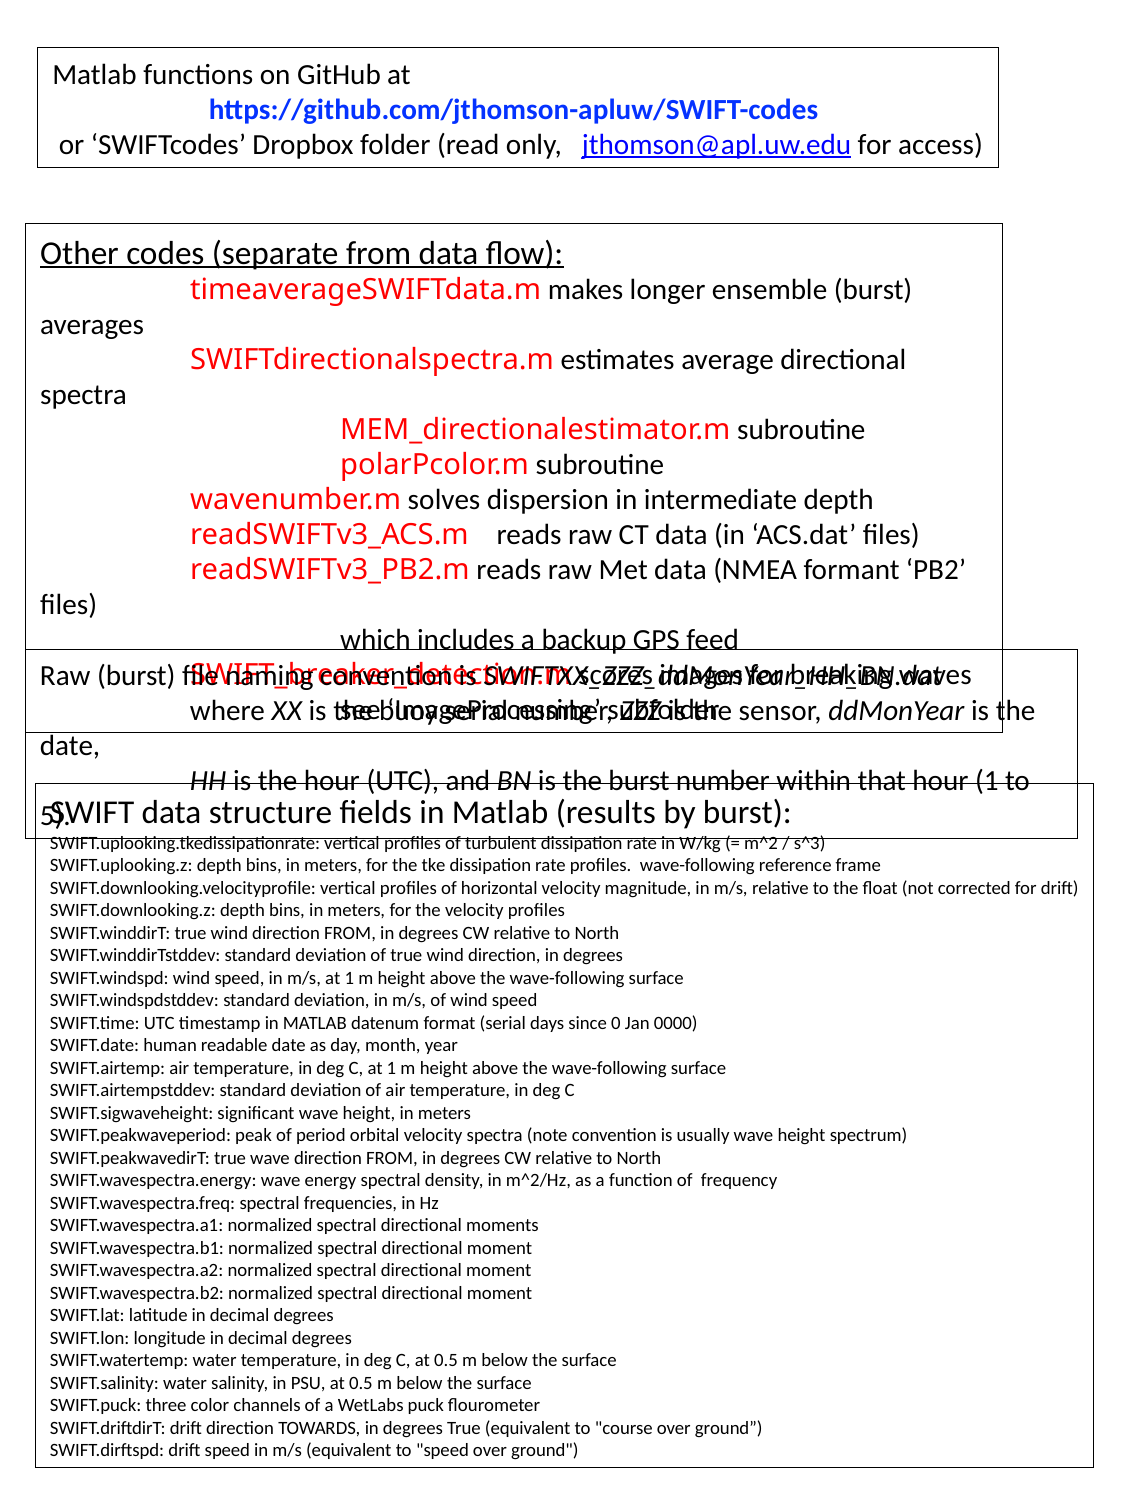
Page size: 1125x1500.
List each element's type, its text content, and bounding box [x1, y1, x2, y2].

text_box SWIFT data structure fields in Matlab (results by burst): SWIFT.uplooking.tkedissipationrate: vertical profiles of turbulent dissipation rate in W/kg (= m^2 / s^3) SWIFT.uplooking.z: depth bins, in meters, for the tke dissipation rate profiles. wave-following reference frame SWIFT.downlooking.velocityprofile: vertical profiles of horizontal velocity magnitude, in m/s, relative to the float (not corrected for drift) SWIFT.downlooking.z: depth bins, in meters, for the velocity profiles SWIFT.winddirT: true wind direction FROM, in degrees CW relative to North SWIFT.winddirTstddev: standard deviation of true wind direction, in degrees SWIFT.windspd: wind speed, in m/s, at 1 m height above the wave-following surface SWIFT.windspdstddev: standard deviation, in m/s, of wind speed SWIFT.time: UTC timestamp in MATLAB datenum format (serial days since 0 Jan 0000) SWIFT.date: human readable date as day, month, year SWIFT.airtemp: air temperature, in deg C, at 1 m height above the wave-following surface SWIFT.airtempstddev: standard deviation of air temperature, in deg C SWIFT.sigwaveheight: significant wave height, in meters SWIFT.peakwaveperiod: peak of period orbital velocity spectra (note convention is usually wave height spectrum) SWIFT.peakwavedirT: true wave direction FROM, in degrees CW relative to North SWIFT.wavespectra.energy: wave energy spectral density, in m^2/Hz, as a function of frequency SWIFT.wavespectra.freq: spectral frequencies, in Hz SWIFT.wavespectra.a1: normalized spectral directional moments SWIFT.wavespectra.b1: normalized spectral directional moment SWIFT.wavespectra.a2: normalized spectral directional moment SWIFT.wavespectra.b2: normalized spectral directional moment SWIFT.lat: latitude in decimal degrees SWIFT.lon: longitude in decimal degrees SWIFT.watertemp: water temperature, in deg C, at 0.5 m below the surface SWIFT.salinity: water salinity, in PSU, at 0.5 m below the surface SWIFT.puck: three color channels of a WetLabs puck flourometer SWIFT.driftdirT: drift direction TOWARDS, in degrees True (equivalent to "course over ground”) SWIFT.dirftspd: drift speed in m/s (equivalent to "speed over ground") [35, 783, 1094, 1468]
text_box Other codes (separate from data flow): timeaverageSWIFTdata.m makes longer ensemble (burst) averages SWIFTdirectionalspectra.m estimates average directional spectra MEM_directionalestimator.m subroutine polarPcolor.m subroutine wavenumber.m solves dispersion in intermediate depth readSWIFTv3_ACS.m reads raw CT data (in ‘ACS.dat’ files) readSWIFTv3_PB2.m reads raw Met data (NMEA formant ‘PB2’ files) which includes a backup GPS feed SWIFT_breaker_detection.m scores images for breaking waves see ‘ImageProcessing’ subfolder [25, 223, 1003, 649]
text_box Matlab functions on GitHub at https://github.com/jthomson-apluw/SWIFT-codes or ‘SWIFTcodes’ Dropbox folder (read only, jthomson@apl.uw.edu for access) [37, 47, 999, 168]
text_box Raw (burst) file naming convention is SWIFTXX_ZZZ_ddMonYear_HH_BN.dat where XX is the buoy serial number, ZZZ is the sensor, ddMonYear is the date, HH is the hour (UTC), and BN is the burst number within that hour (1 to 5). [25, 649, 1078, 839]
